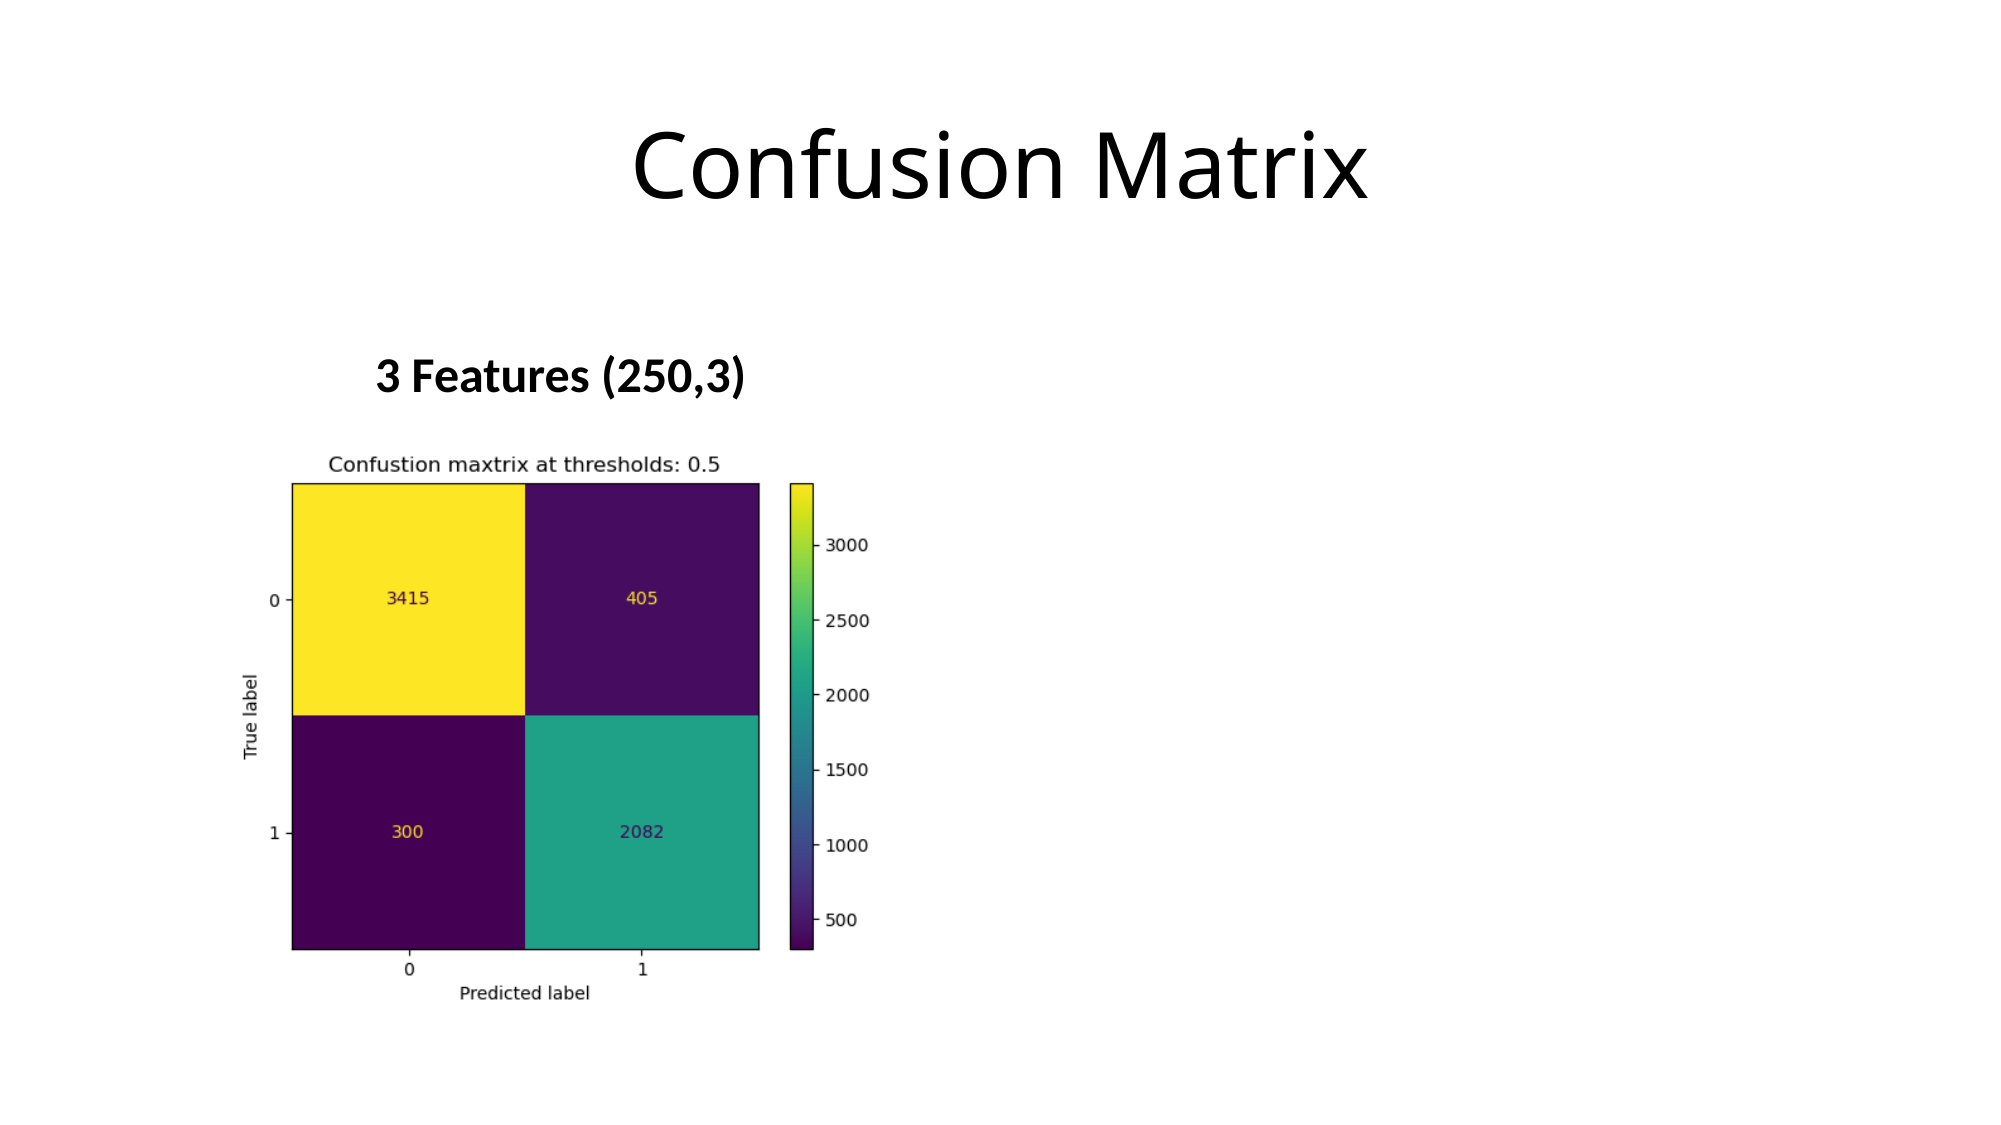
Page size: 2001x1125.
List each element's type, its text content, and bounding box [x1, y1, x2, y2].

title Confusion Matrix [137, 59, 1863, 278]
list 3 Features (250,3) [137, 275, 984, 411]
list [157, 410, 964, 1016]
